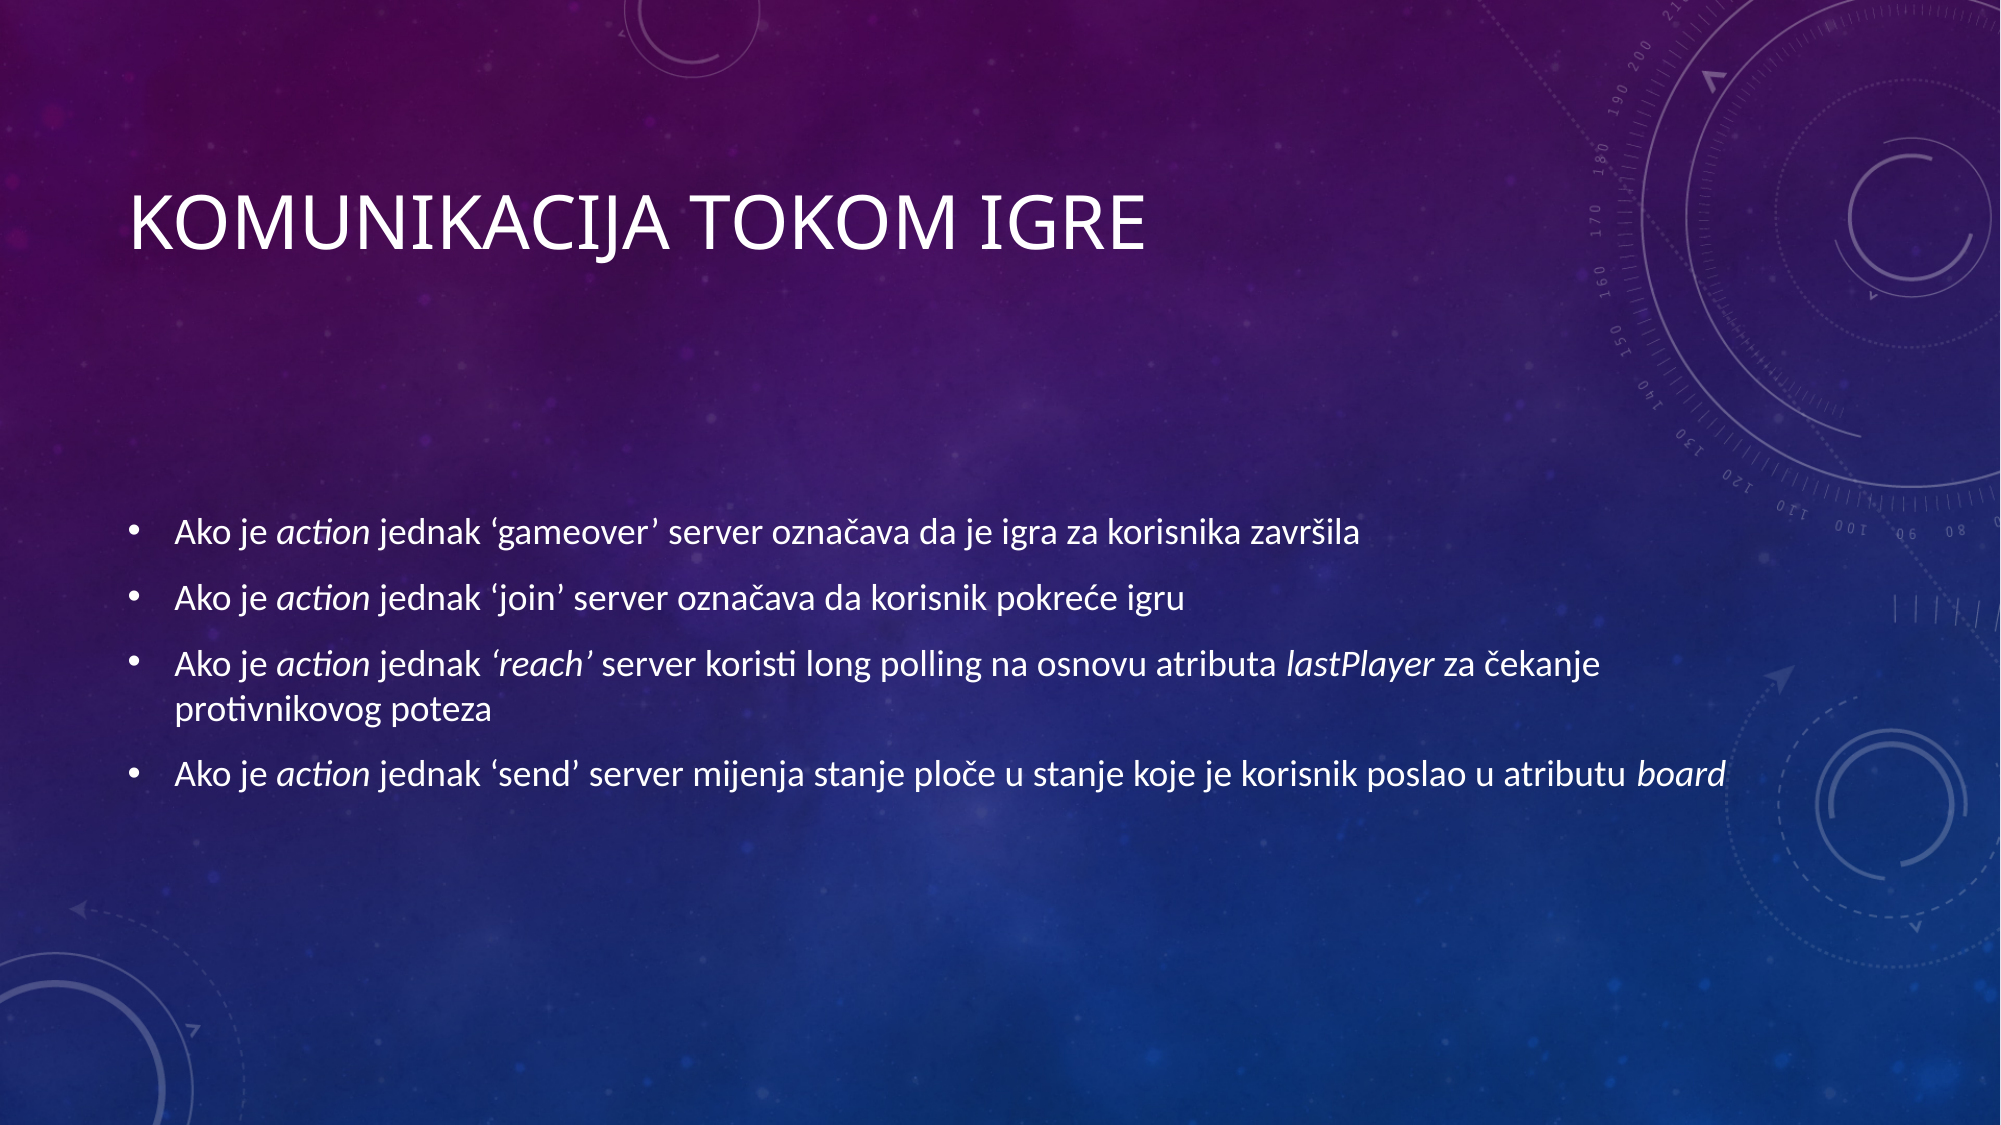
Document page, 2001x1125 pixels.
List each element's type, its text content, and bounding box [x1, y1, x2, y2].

picture [0, 0, 2001, 1125]
list Ako je action jednak ‘gameover’ server označava da je igra za korisnika završila Ako je action jednak ‘join’ server označava da korisnik pokreće igru Ako je action jednak ‘reach’ server koristi long polling na osnovu atributa lastPlayer za čekanje protivnikovog poteza Ako je action jednak ‘send’ server mijenja stanje ploče u stanje koje je korisnik poslao u atributu board [112, 351, 1775, 950]
title komunikacija TOKOM IGRE [112, 99, 1775, 339]
